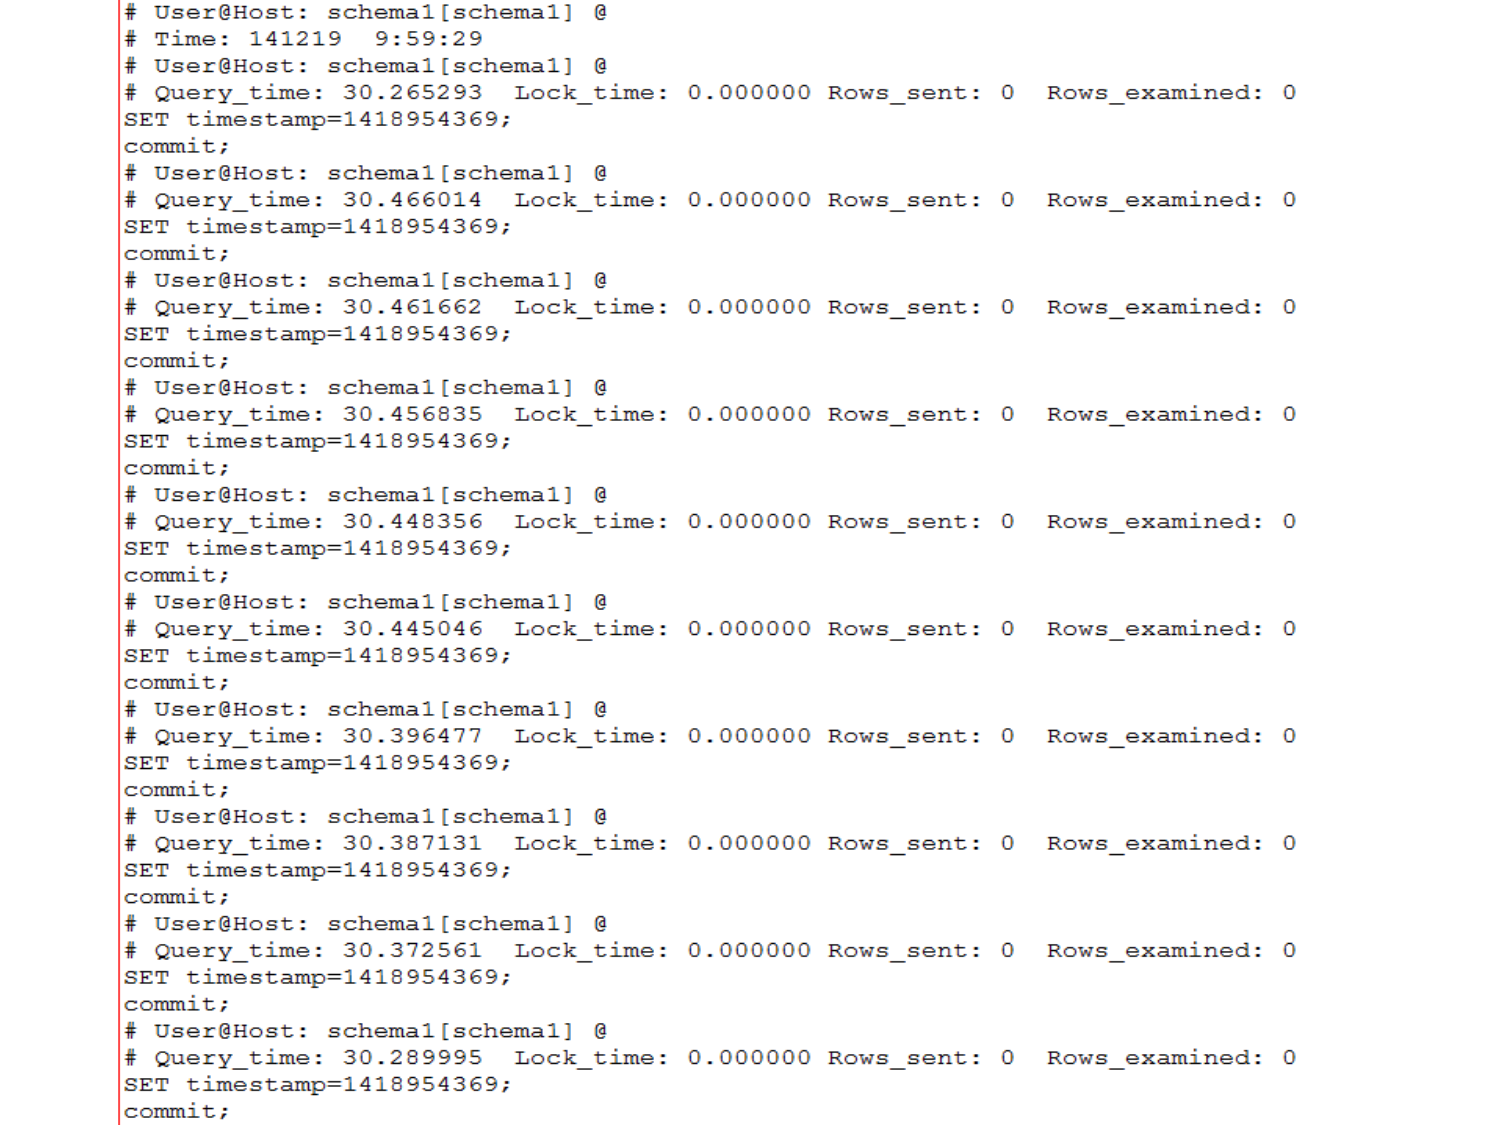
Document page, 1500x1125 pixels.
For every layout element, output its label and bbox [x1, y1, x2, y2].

picture [117, 0, 1360, 1125]
